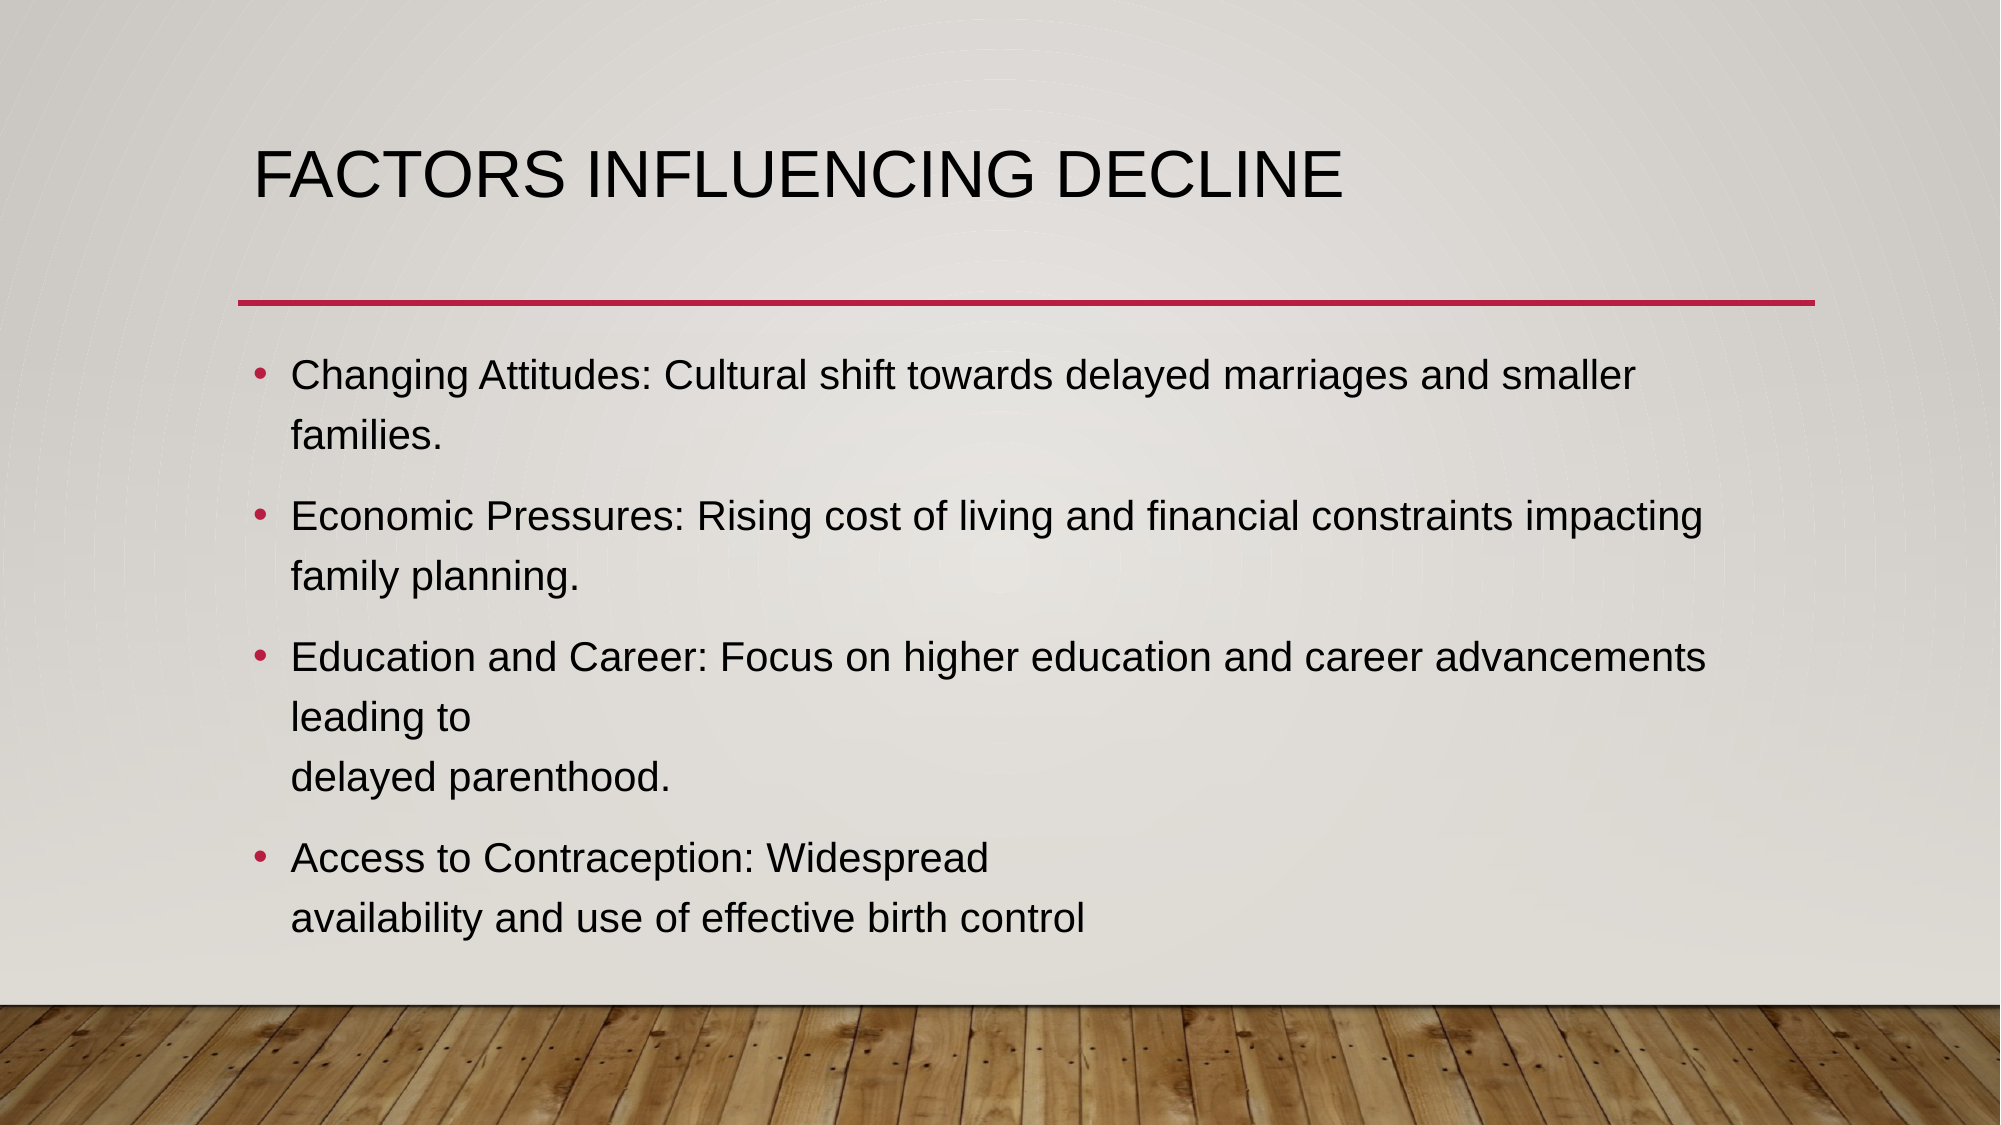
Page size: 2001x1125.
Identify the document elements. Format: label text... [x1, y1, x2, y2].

list Changing Attitudes: Cultural shift towards delayed marriages and smaller families. ﻿﻿Economic Pressures: Rising cost of living and financial constraints impacting family planning. ﻿﻿Education and Career: Focus on higher education and career advancements leading to delayed parenthood. ﻿﻿Access to Contraception: Widespread availability and use of effective birth control [238, 330, 1814, 897]
title Factors Influencing Decline [238, 131, 1814, 305]
picture [0, 1005, 2000, 1125]
